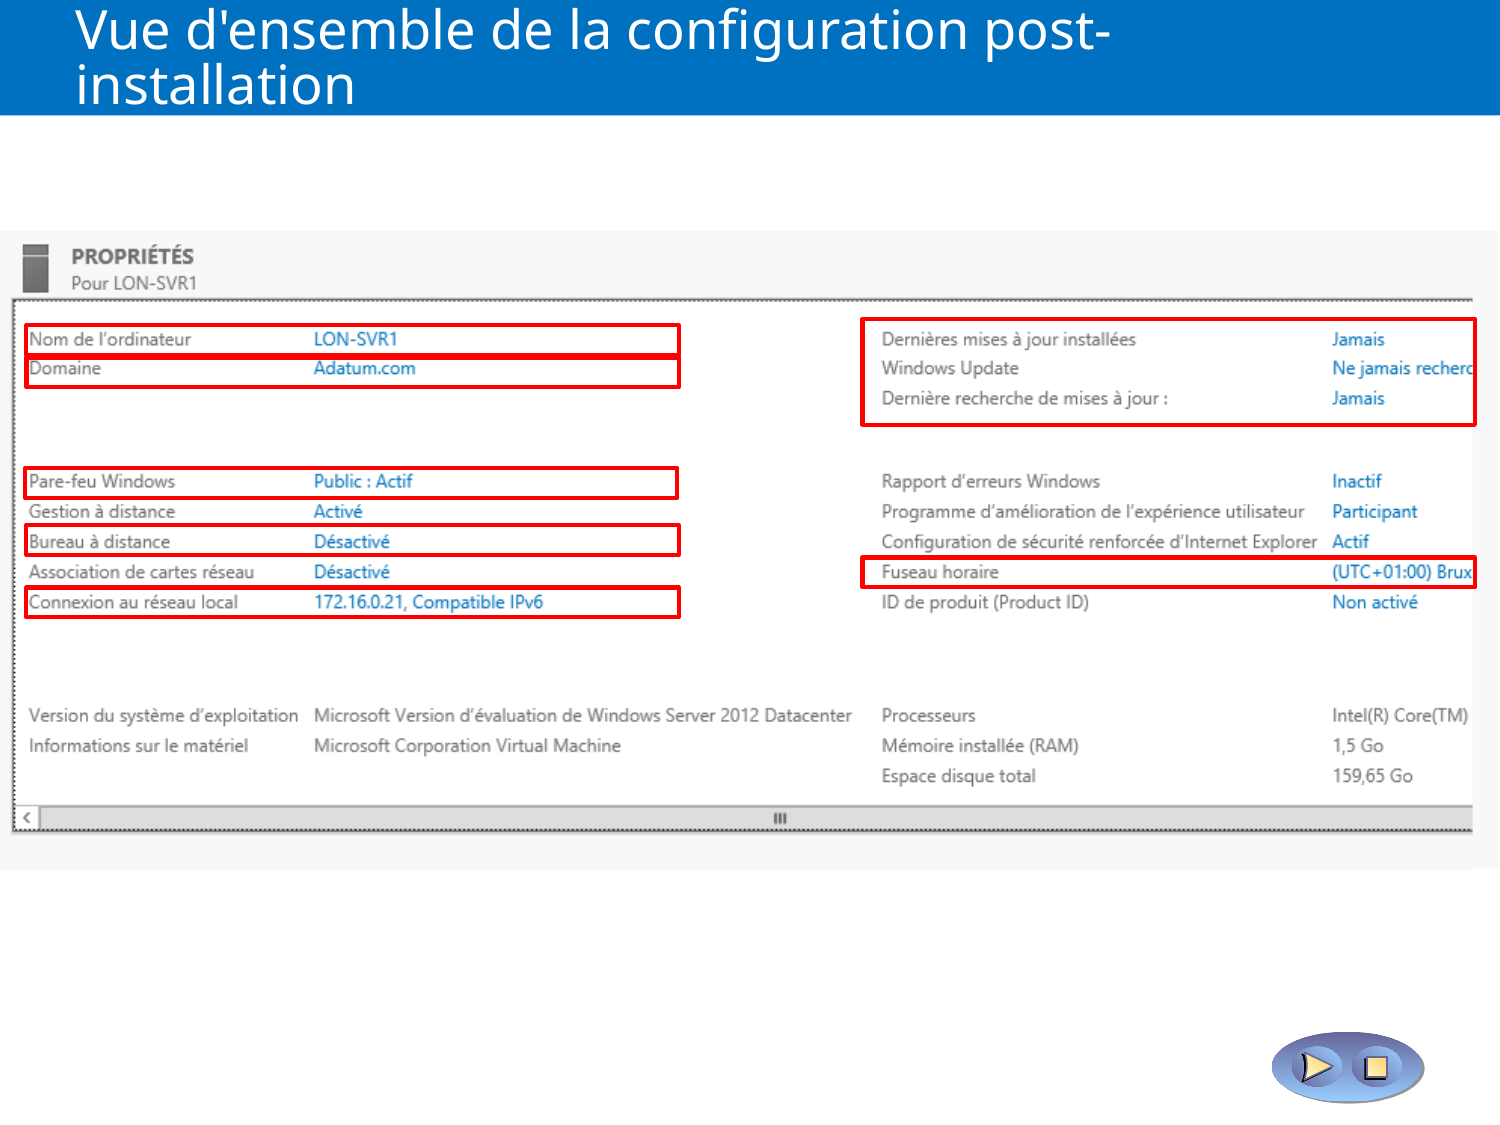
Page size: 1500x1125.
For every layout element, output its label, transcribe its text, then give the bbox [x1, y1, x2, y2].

title Vue d'ensemble de la configuration post-installation [75, 0, 1351, 122]
picture [0, 231, 1500, 870]
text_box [1271, 1031, 1423, 1102]
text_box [1351, 1046, 1403, 1087]
